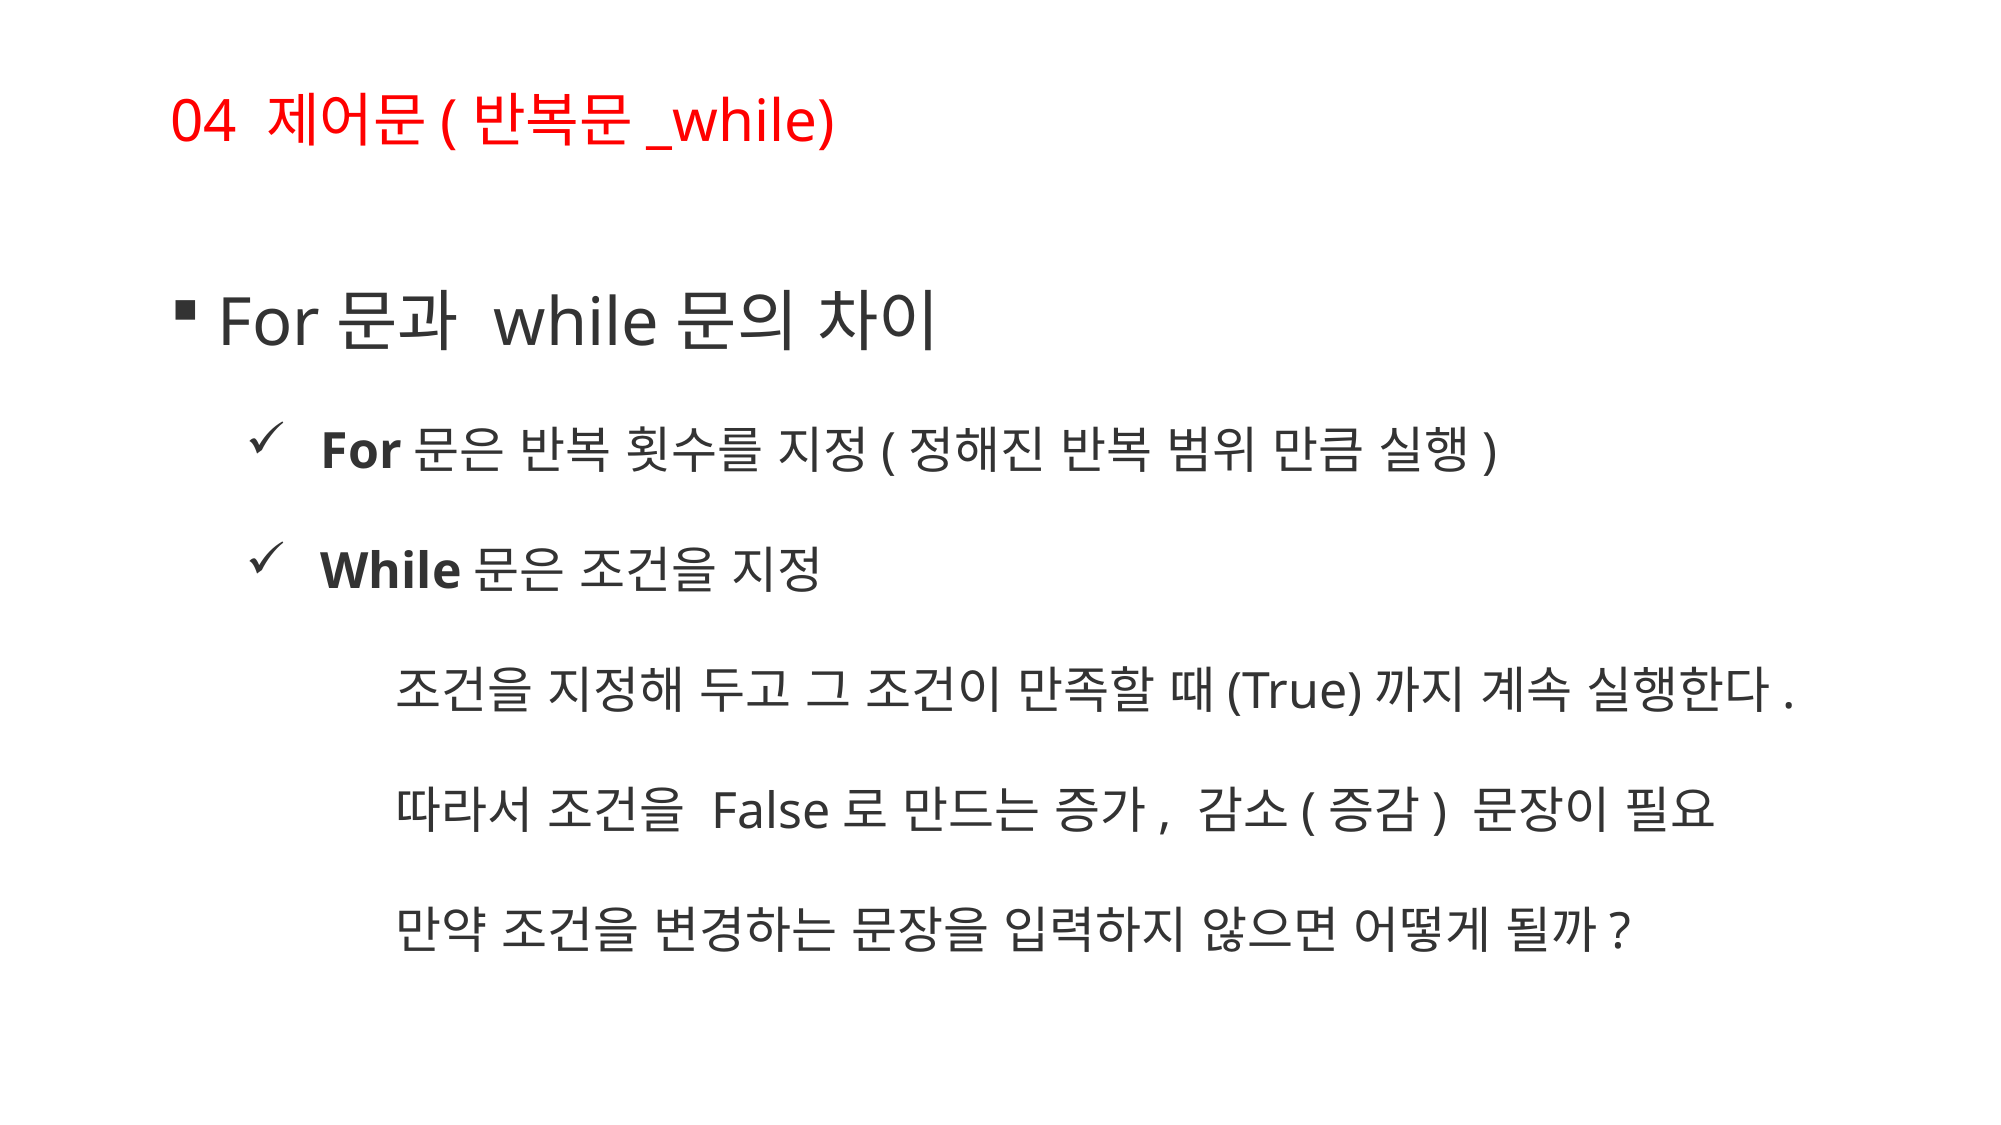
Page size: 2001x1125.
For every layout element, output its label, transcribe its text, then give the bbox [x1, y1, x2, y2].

text_box For문과 while문의 차이 For문은 반복 횟수를 지정(정해진 반복 범위 만큼 실행) While문은 조건을 지정 조건을 지정해 두고 그 조건이 만족할 때(True)까지 계속 실행한다. 따라서 조건을 False로 만드는 증가, 감소(증감) 문장이 필요 만약 조건을 변경하는 문장을 입력하지 않으면 어떻게 될까? [155, 191, 1840, 966]
text_box 04 제어문(반복문_while) [155, 76, 1291, 161]
